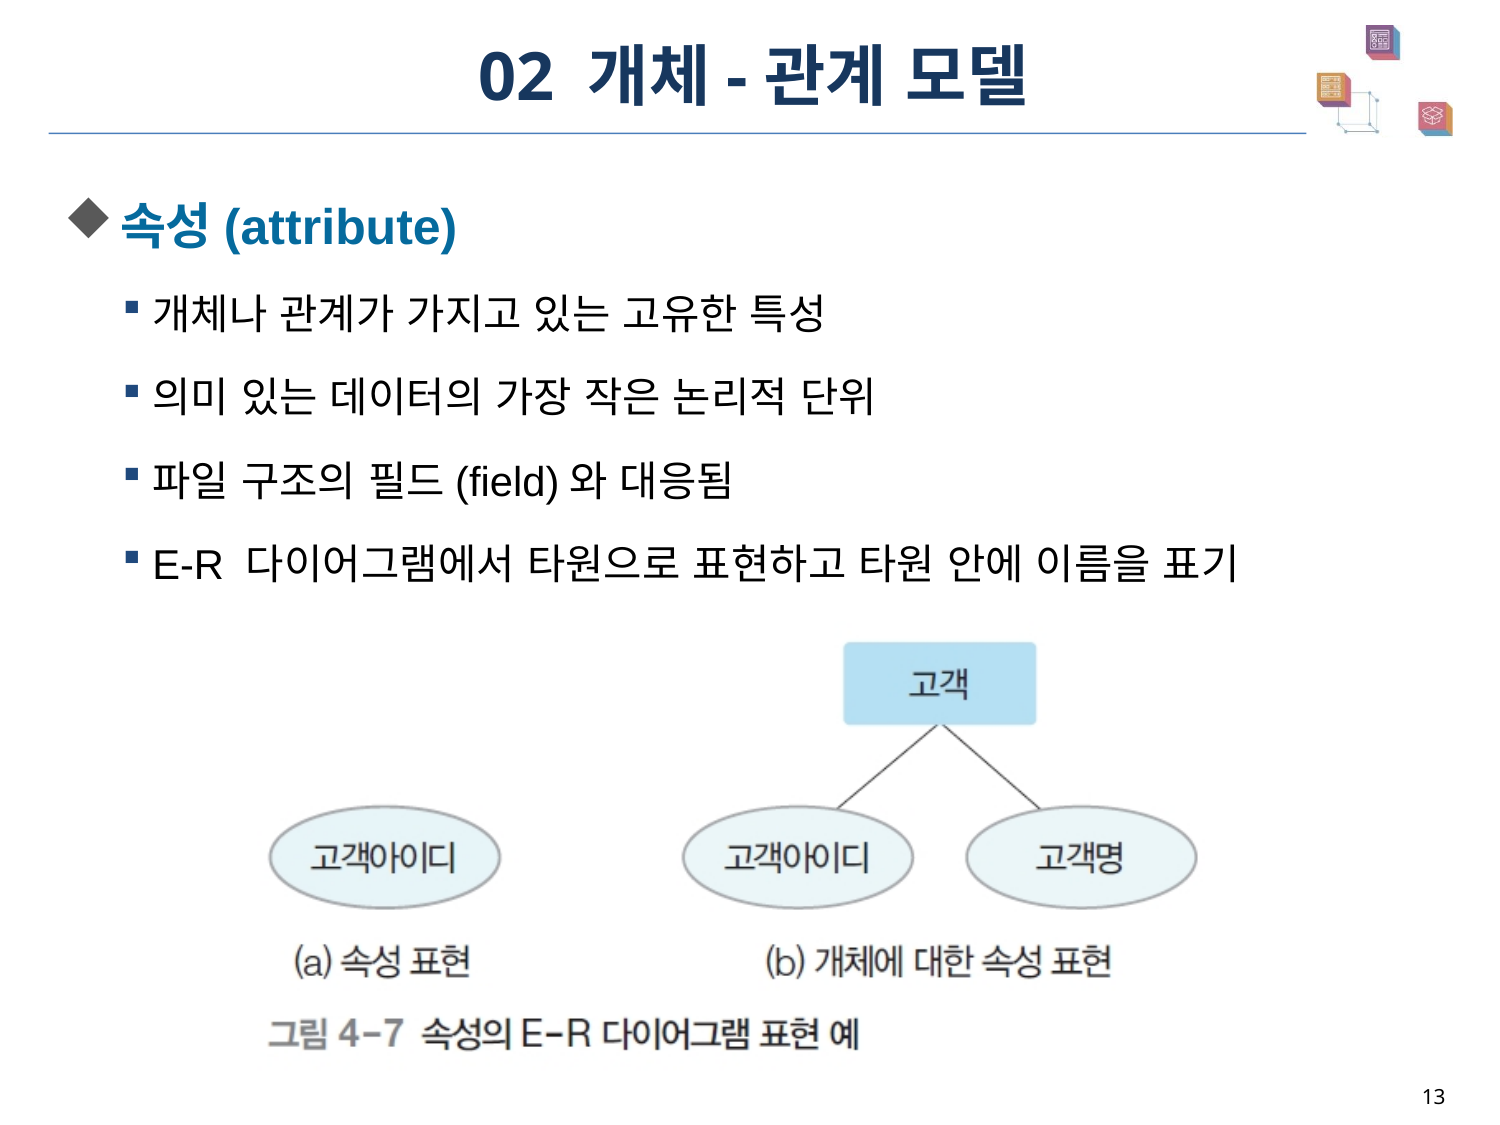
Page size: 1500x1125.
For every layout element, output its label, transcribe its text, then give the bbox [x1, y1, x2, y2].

picture [1316, 123, 1453, 138]
picture [255, 621, 1216, 1080]
list 속성(attribute) 개체나 관계가 가지고 있는 고유한 특성 의미 있는 데이터의 가장 작은 논리적 단위 파일 구조의 필드(field)와 대응됨 E-R 다이어그램에서 타원으로 표현하고 타원 안에 이름을 표기 [48, 187, 1452, 1097]
title 02 개체-관계 모델 [48, 25, 1459, 123]
